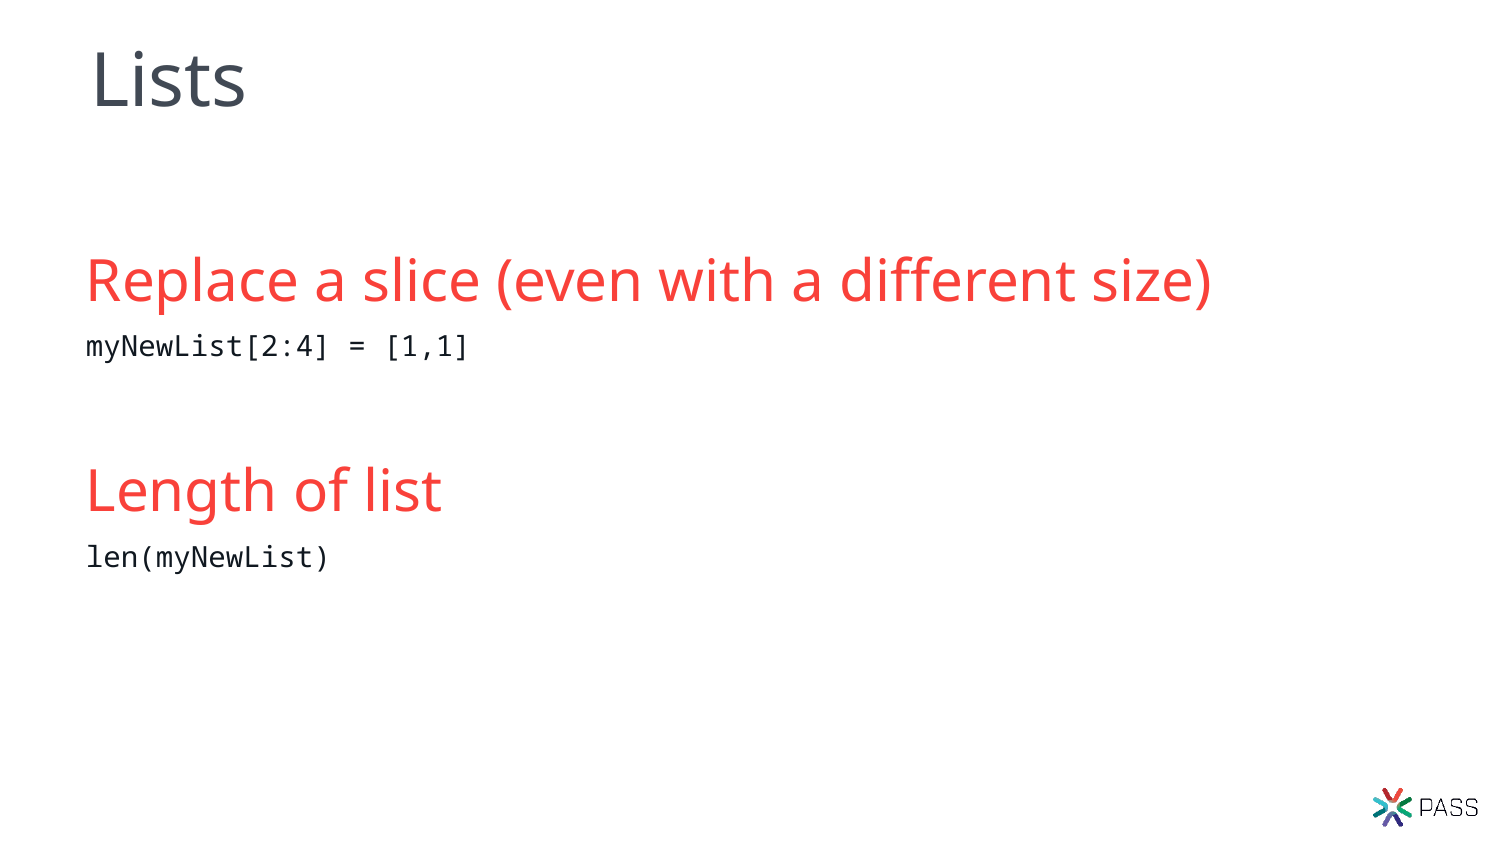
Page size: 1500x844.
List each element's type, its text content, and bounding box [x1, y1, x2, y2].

picture [1371, 785, 1479, 829]
title Lists [75, 41, 1425, 142]
list Replace a slice (even with a different size) [70, 246, 1426, 320]
text_box Length of list [70, 457, 1426, 530]
text_box len(myNewList) [70, 530, 1426, 655]
list myNewList[2:4] = [1,1] [70, 320, 1426, 444]
